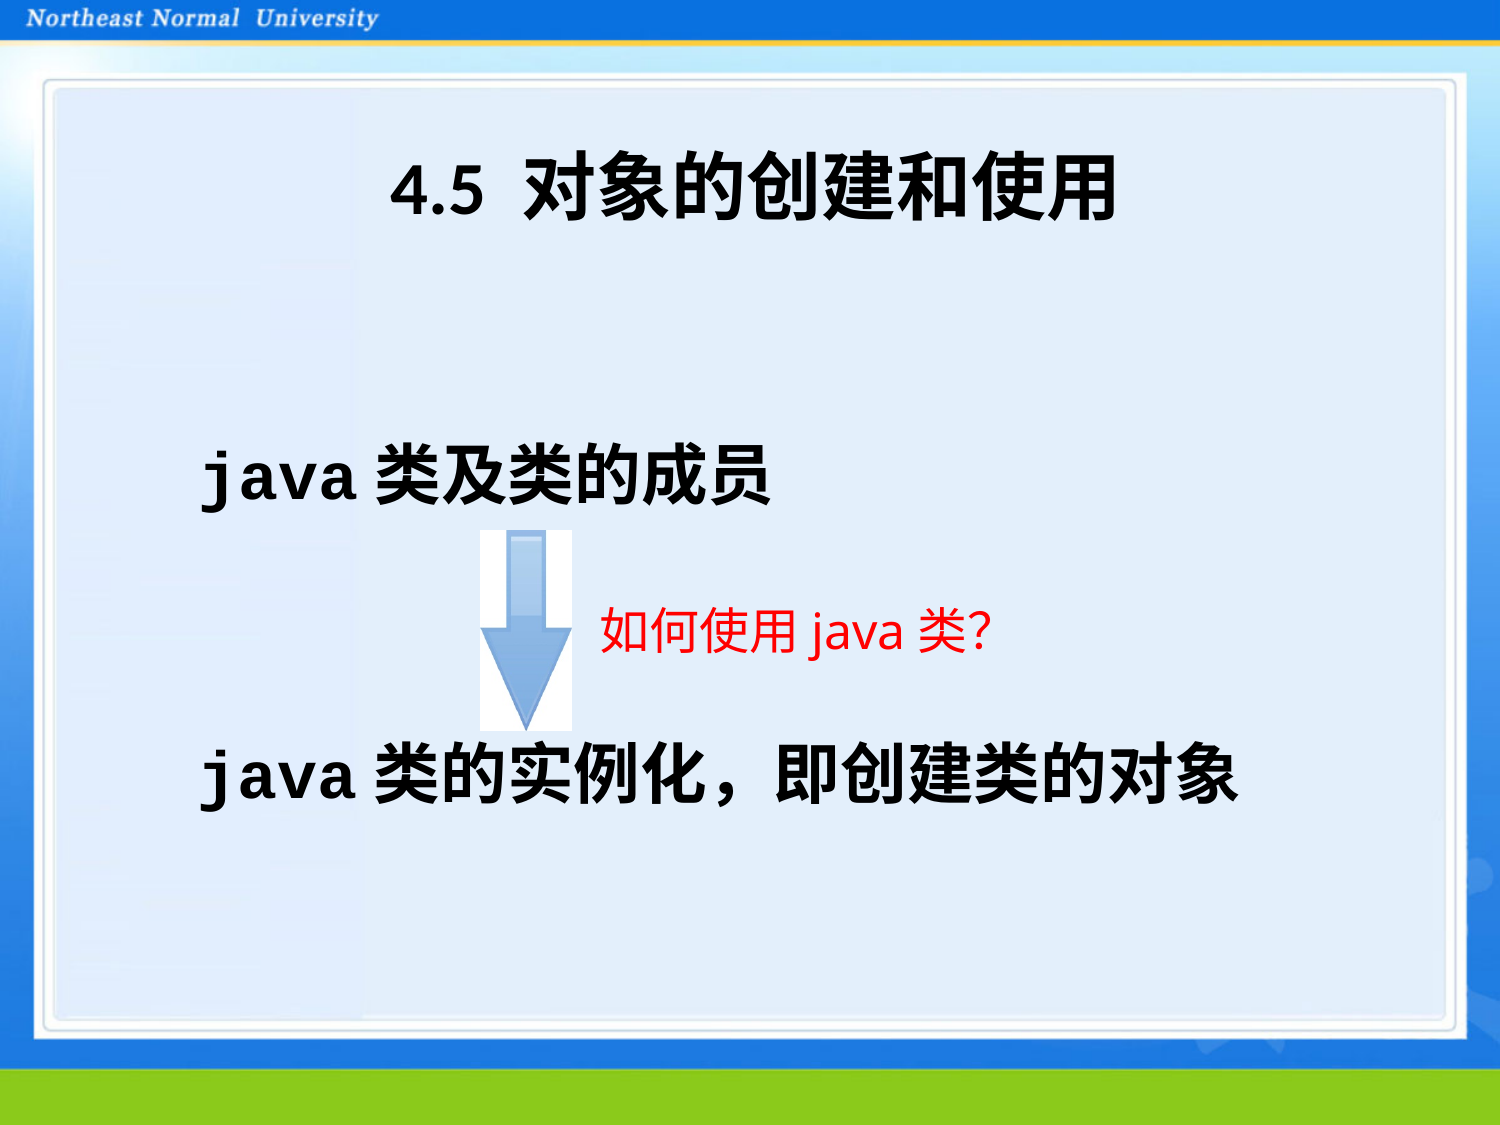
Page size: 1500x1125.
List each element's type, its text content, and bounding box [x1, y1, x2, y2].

text_box 如何使用java类？ [584, 592, 1117, 668]
picture [0, 0, 1500, 1125]
text_box java类及类的成员 [183, 425, 790, 520]
text_box java类的实例化，即创建类的对象 [182, 724, 1317, 820]
title 4.5 对象的创建和使用 [336, 125, 1176, 244]
